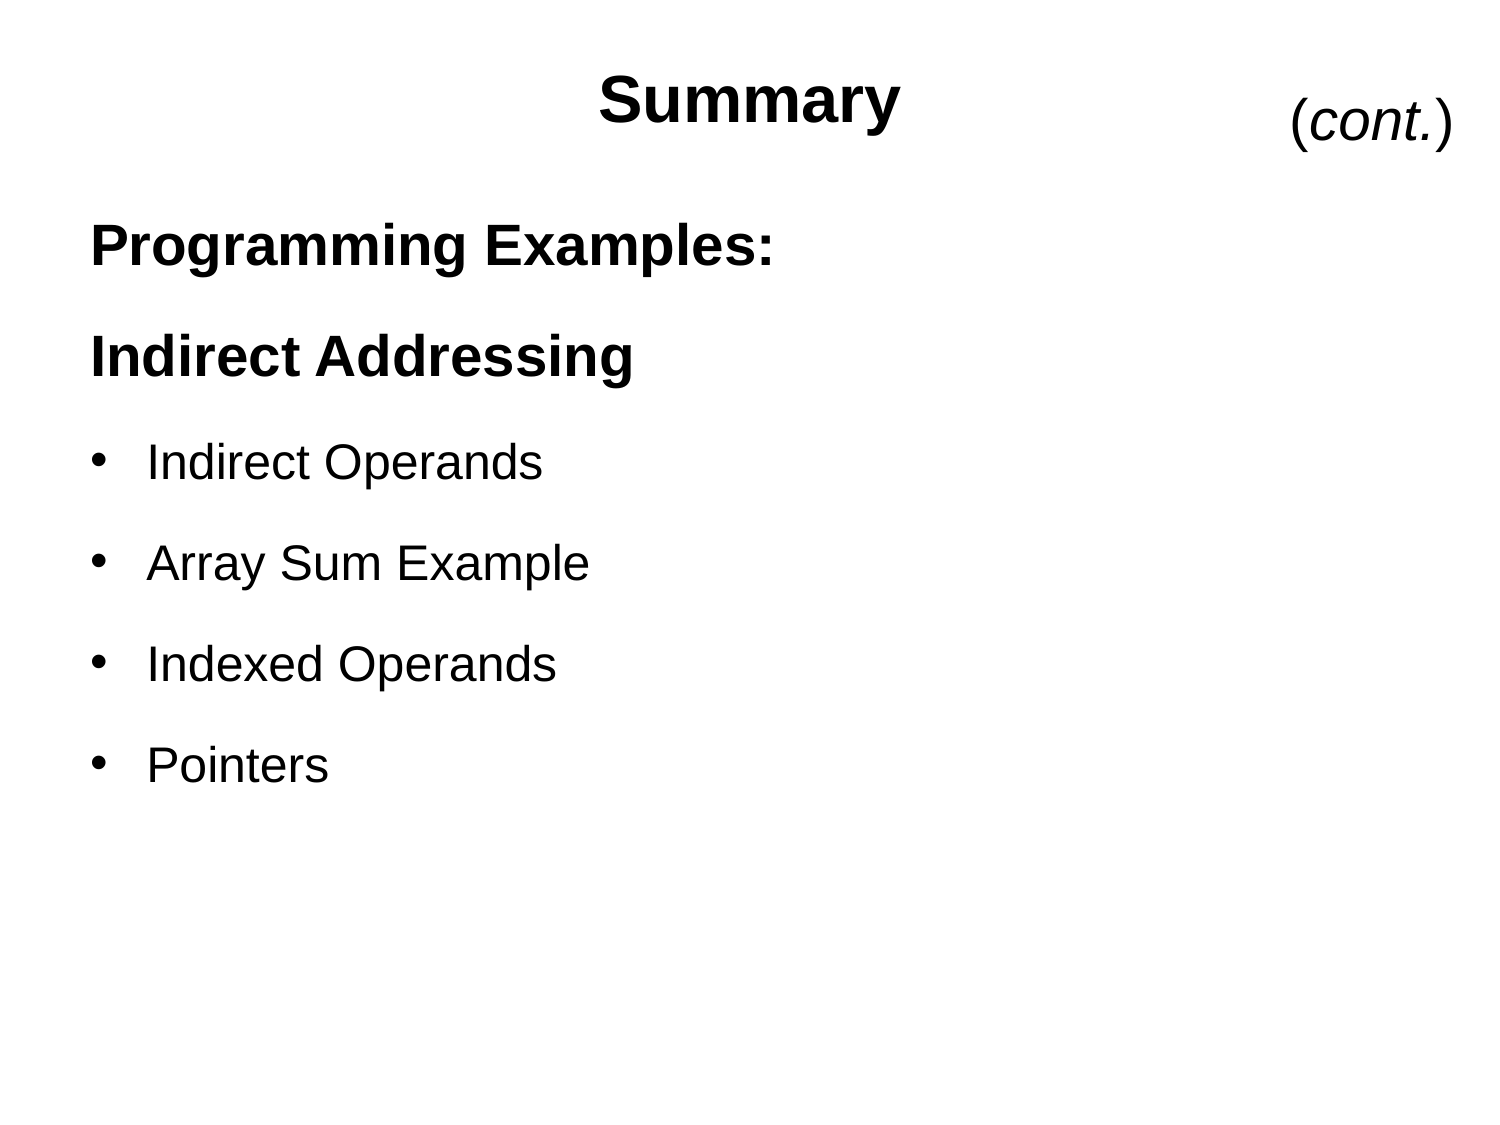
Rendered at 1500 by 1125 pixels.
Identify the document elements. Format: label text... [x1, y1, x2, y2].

title Summary [75, 24, 1425, 168]
text_box (cont.) [1425, 74, 1488, 163]
list Programming Examples: Indirect Addressing Indirect Operands Array Sum Example Indexed Operands Pointers [75, 200, 1425, 1013]
